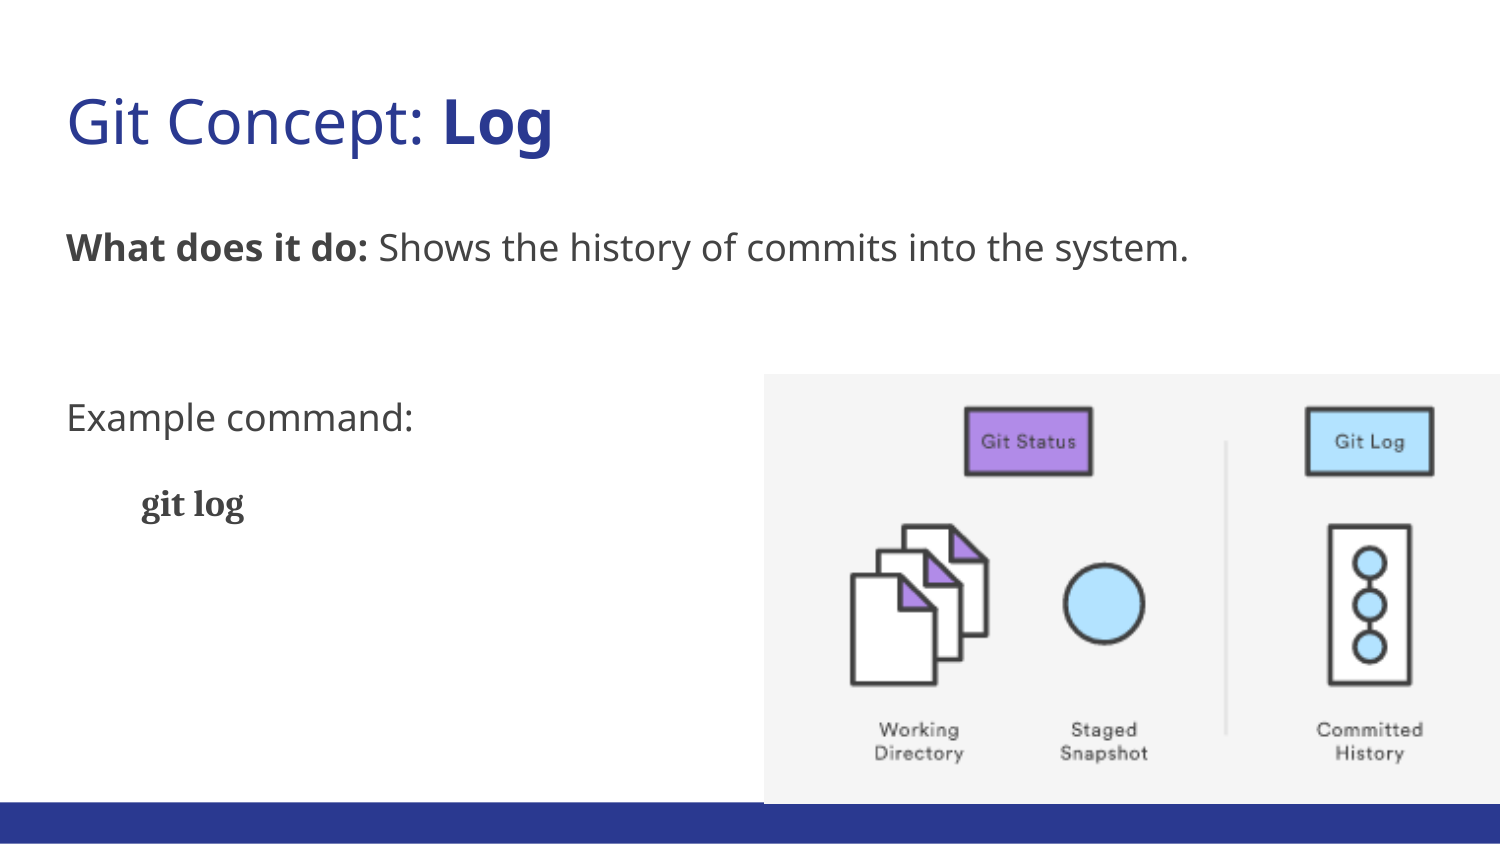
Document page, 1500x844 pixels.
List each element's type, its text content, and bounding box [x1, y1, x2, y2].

list What does it do: Shows the history of commits into the system. Example command: git log [51, 201, 1449, 750]
title Git Concept: Log [51, 67, 1449, 167]
picture [764, 374, 1500, 804]
